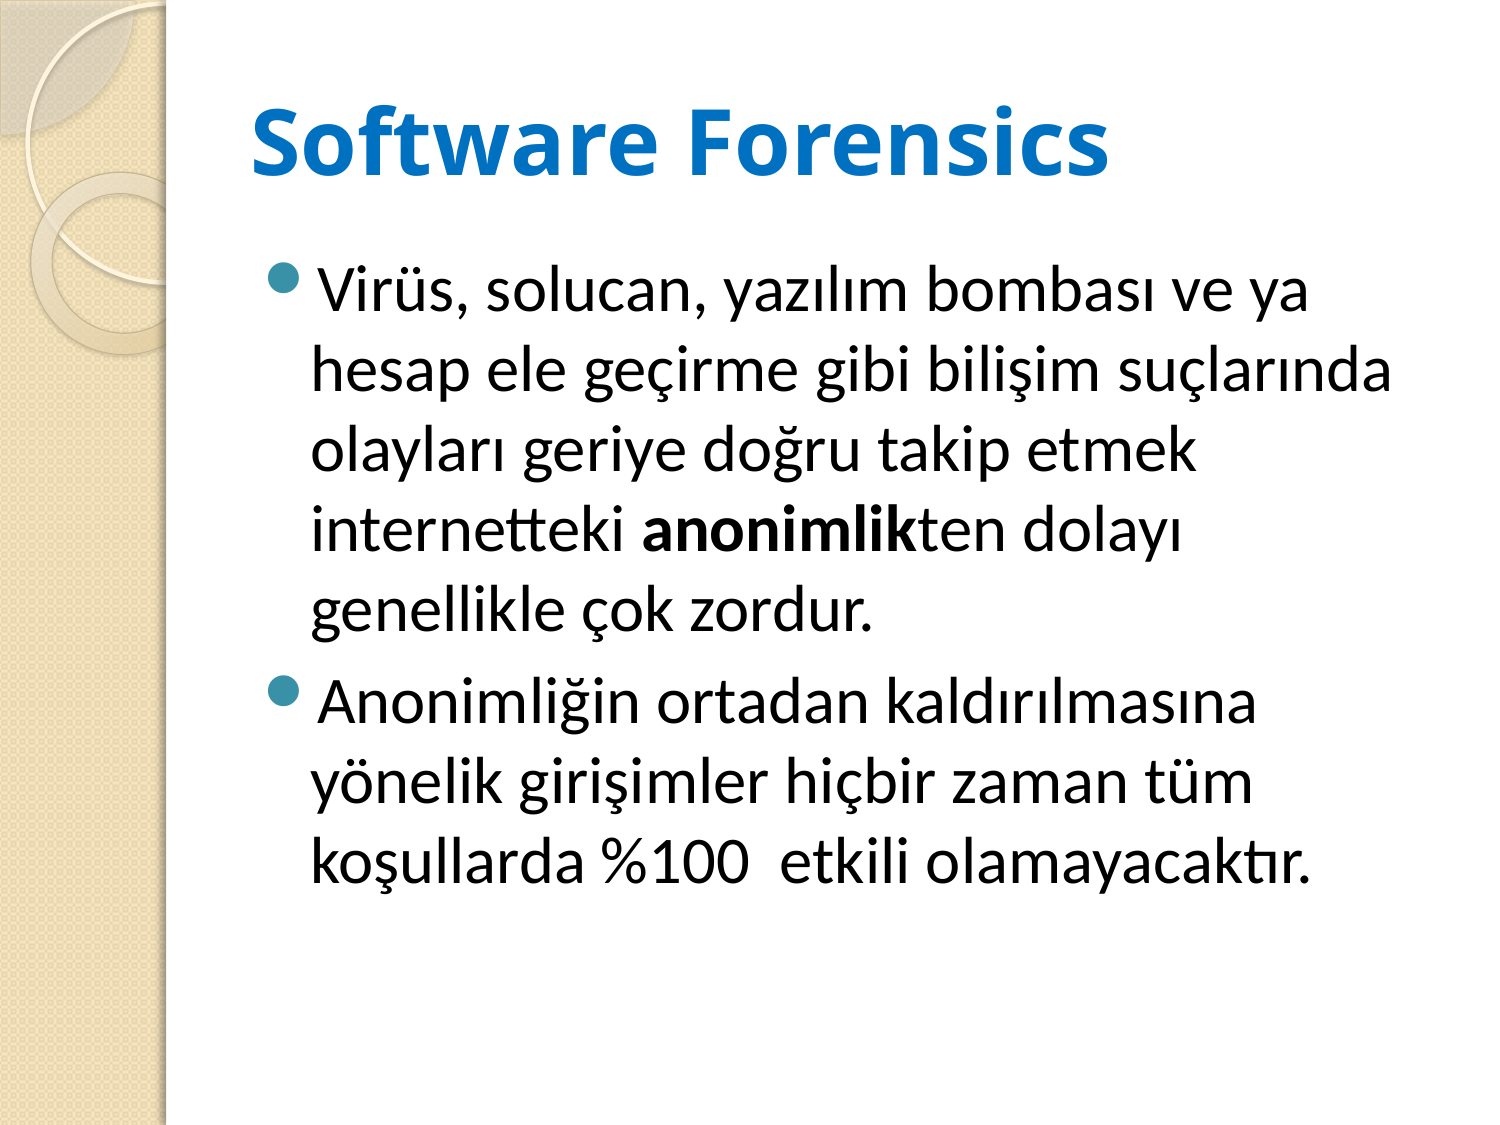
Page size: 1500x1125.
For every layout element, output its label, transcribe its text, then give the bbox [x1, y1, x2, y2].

title Software Forensics [235, 45, 1466, 233]
list Virüs, solucan, yazılım bombası ve ya hesap ele geçirme gibi bilişim suçlarında olayları geriye doğru takip etmek internetteki anonimlikten dolayı genellikle çok zordur. Anonimliğin ortadan kaldırılmasına yönelik girişimler hiçbir zaman tüm koşullarda %100 etkili olamayacaktır. [235, 237, 1466, 1025]
